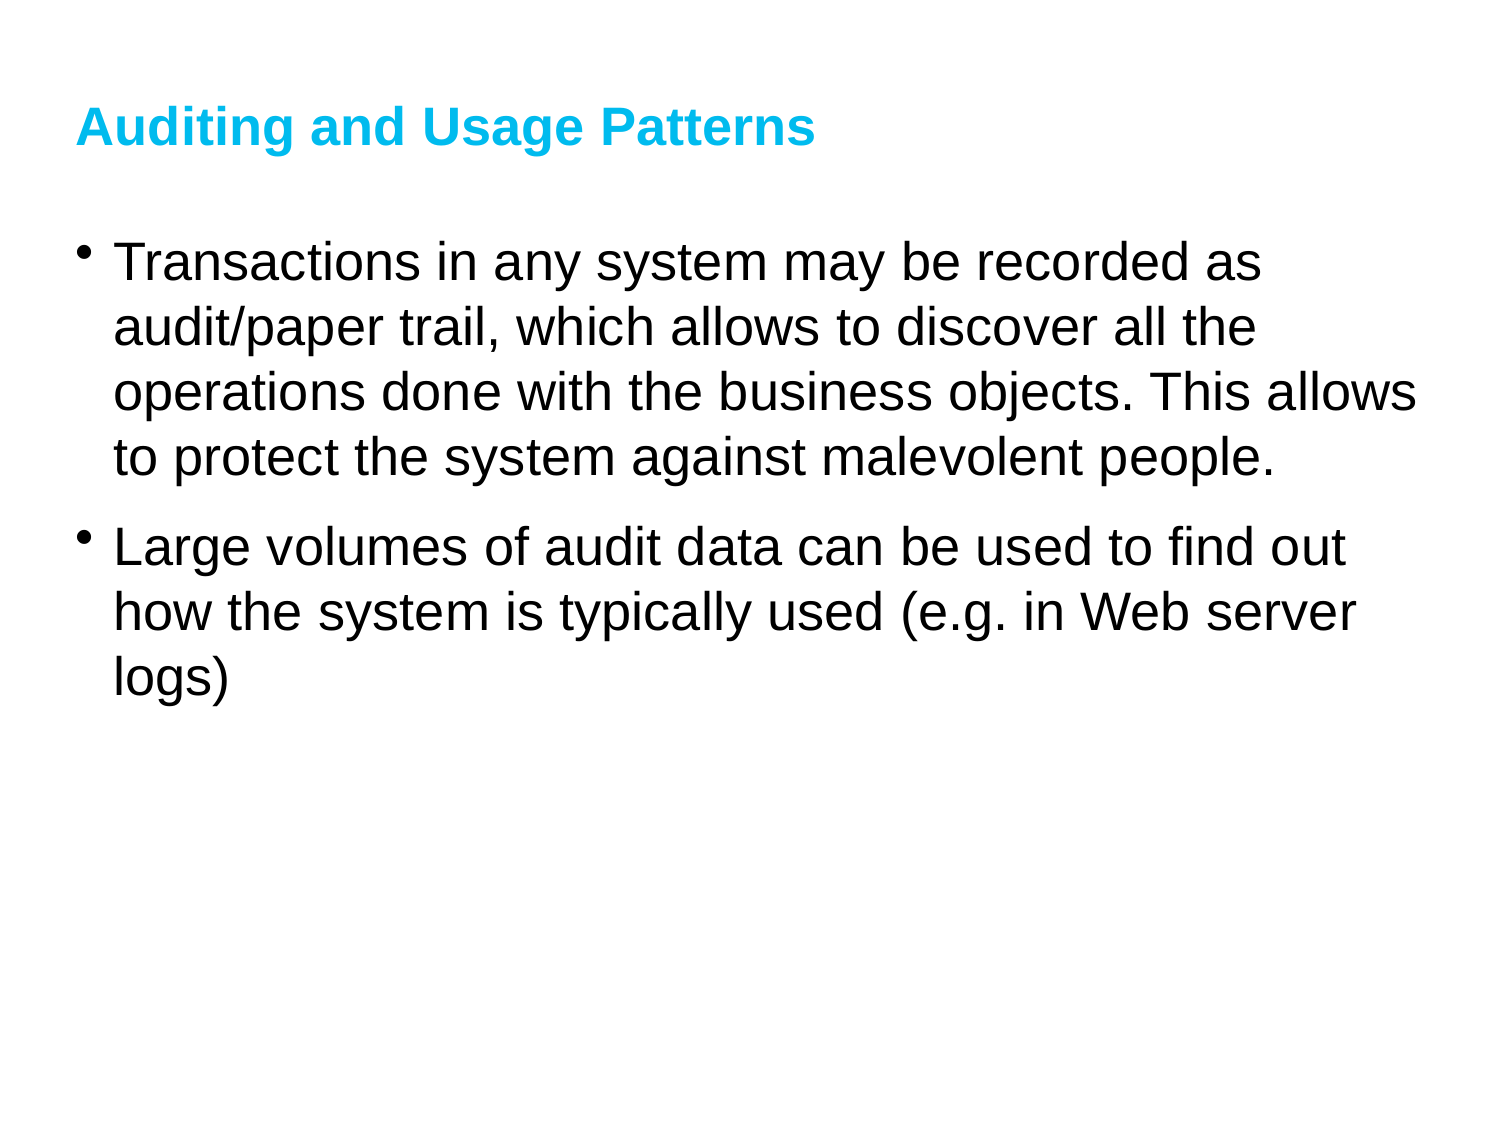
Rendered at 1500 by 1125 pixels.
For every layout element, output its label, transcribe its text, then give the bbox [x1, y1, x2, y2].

list Transactions in any system may be recorded as audit/paper trail, which allows to discover all the operations done with the business objects. This allows to protect the system against malevolent people. Large volumes of audit data can be used to find out how the system is typically used (e.g. in Web server logs) [75, 226, 1425, 1018]
title Auditing and Usage Patterns [75, 27, 1422, 157]
